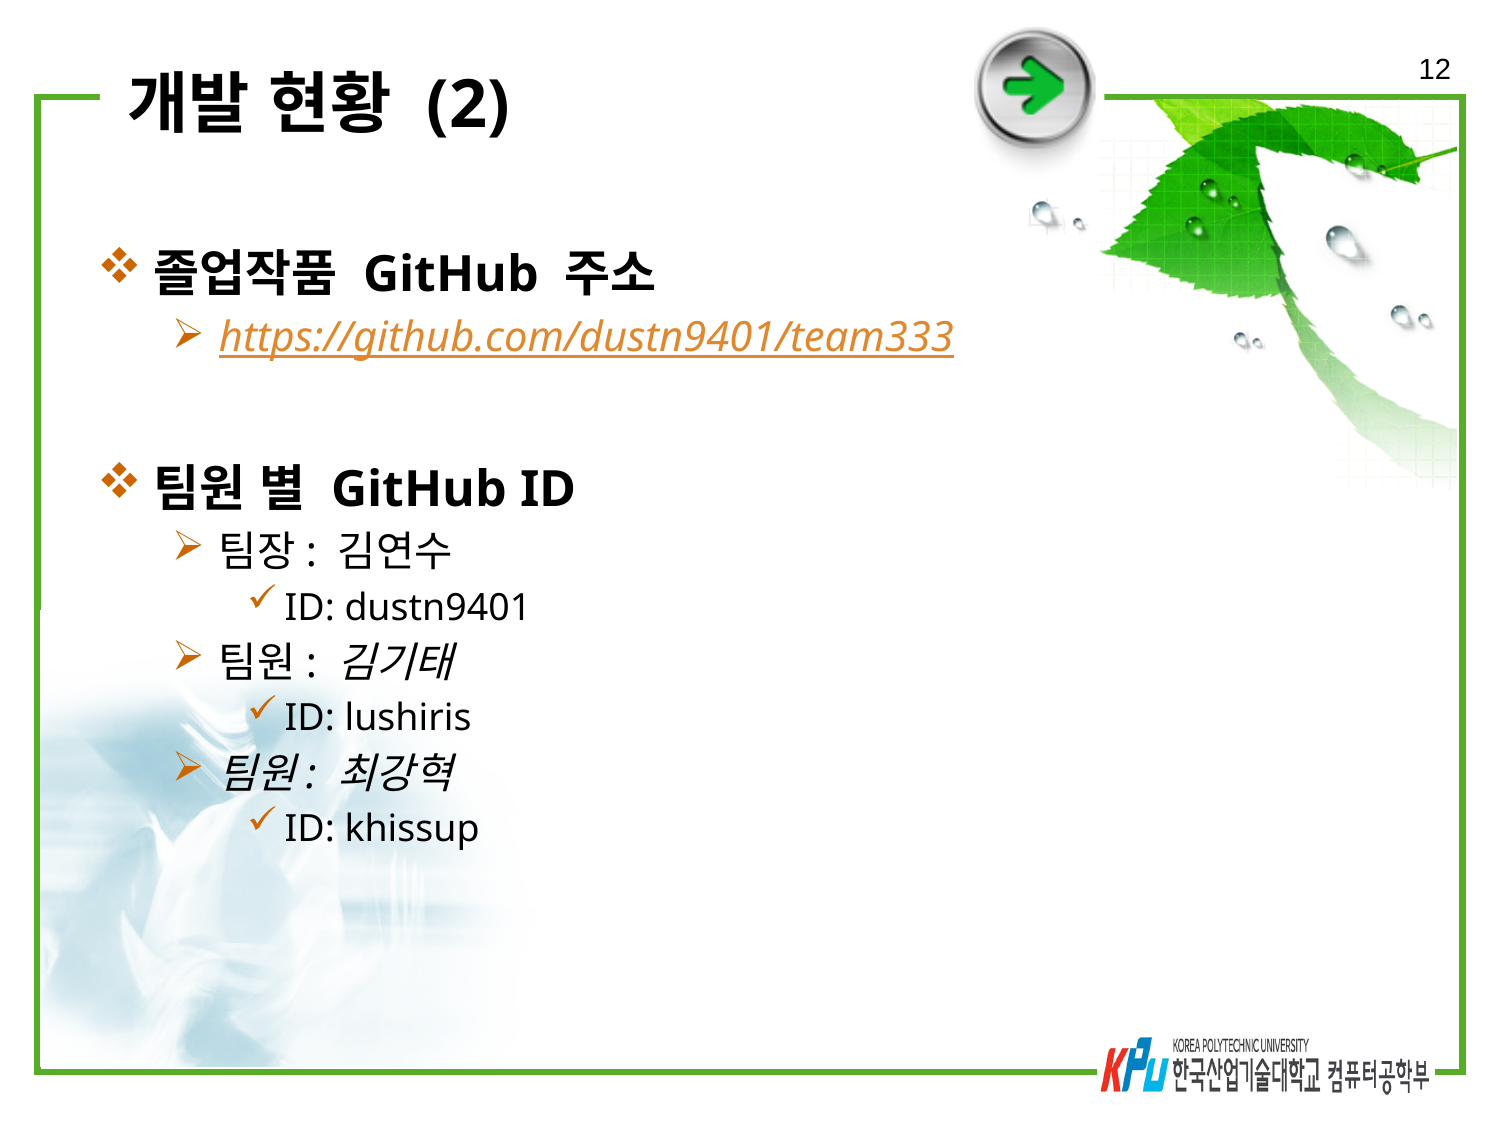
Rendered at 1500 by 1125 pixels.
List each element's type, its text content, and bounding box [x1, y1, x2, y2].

title 개발 현황 (2) [112, 54, 875, 147]
list 졸업작품 GitHub 주소 https://github.com/dustn9401/team333 팀원 별 GitHub ID 팀장: 김연수 ID: dustn9401 팀원: 김기태 ID: lushiris 팀원: 최강혁 ID: khissup [82, 234, 1432, 1009]
picture [40, 610, 554, 1067]
picture [974, 27, 1457, 518]
slide_number 12 [1116, 42, 1467, 83]
picture [1097, 1024, 1435, 1106]
